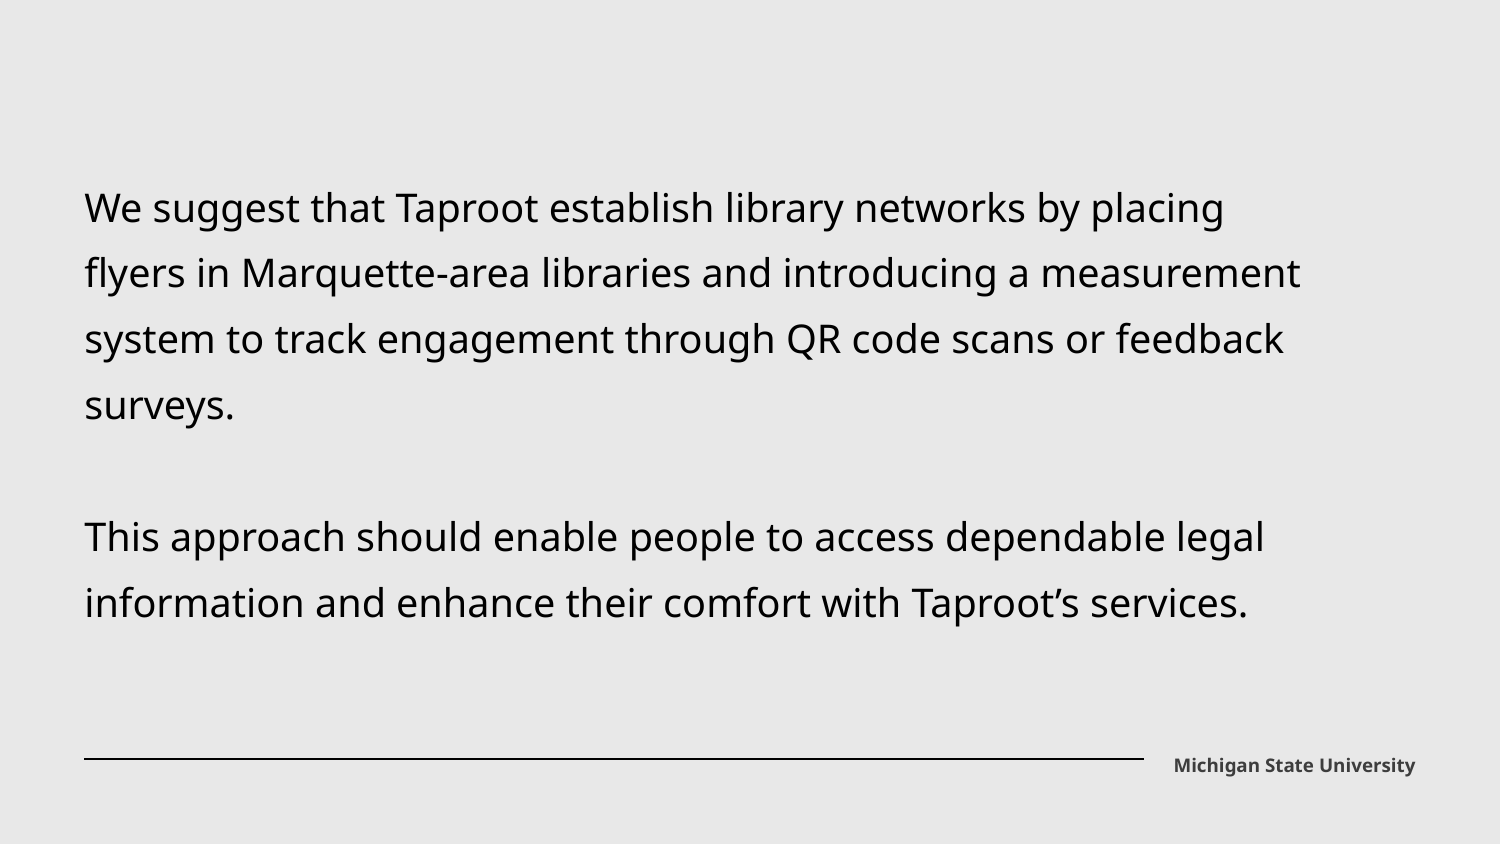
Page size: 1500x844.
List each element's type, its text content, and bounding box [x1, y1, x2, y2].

text_box Michigan State University [1173, 742, 1416, 776]
text_box We suggest that Taproot establish library networks by placing flyers in Marquette-area libraries and introducing a measurement system to track engagement through QR code scans or feedback surveys. This approach should enable people to access dependable legal information and enhance their comfort with Taproot’s services. [84, 163, 1305, 692]
